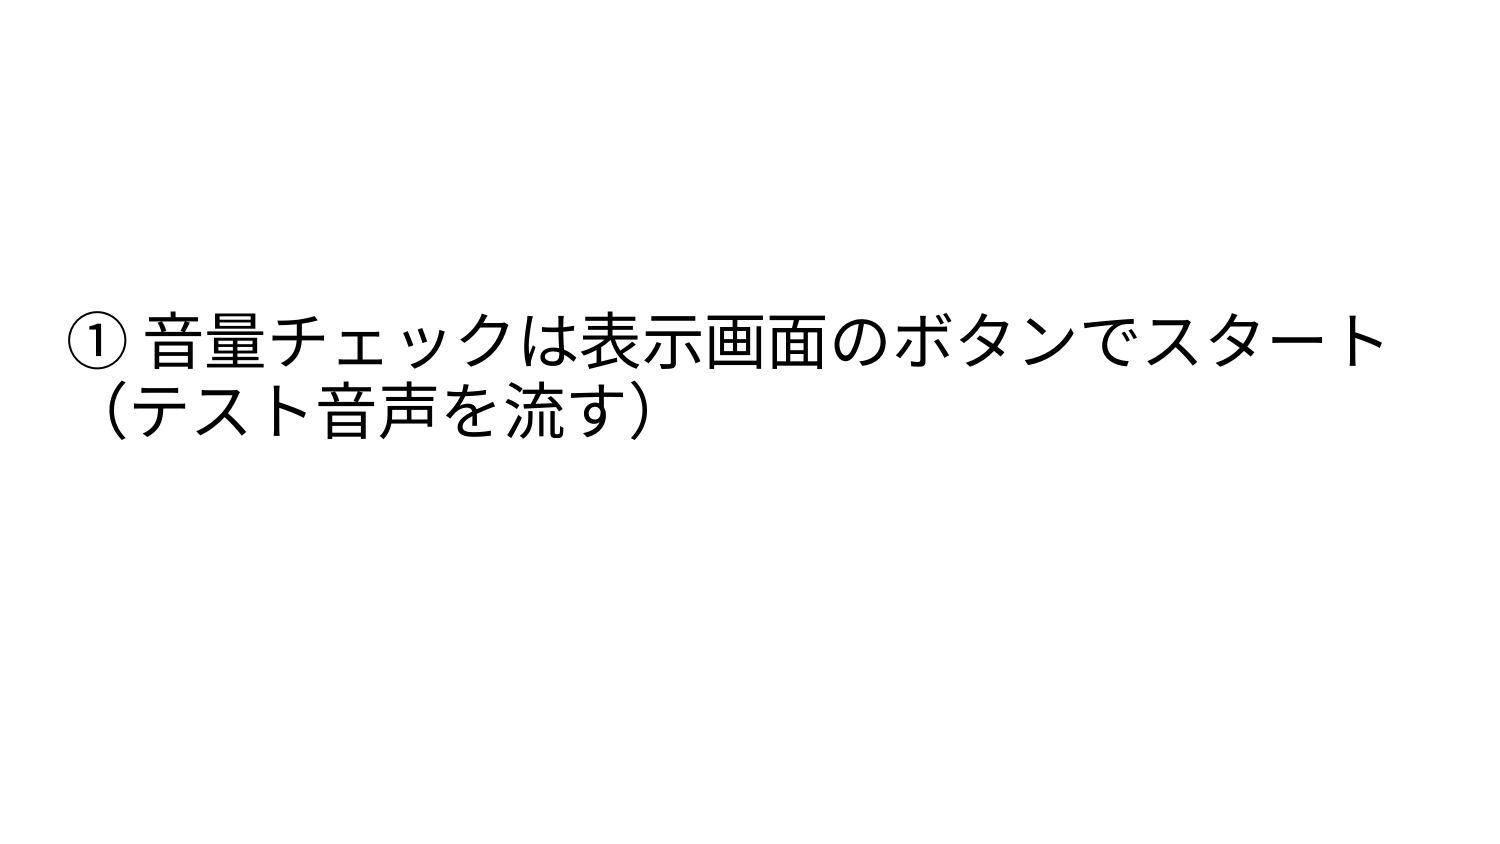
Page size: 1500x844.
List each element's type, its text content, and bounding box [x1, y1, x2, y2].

title ①音量チェックは表示画面のボタンでスタート （テスト音声を流す） [51, 211, 1449, 544]
